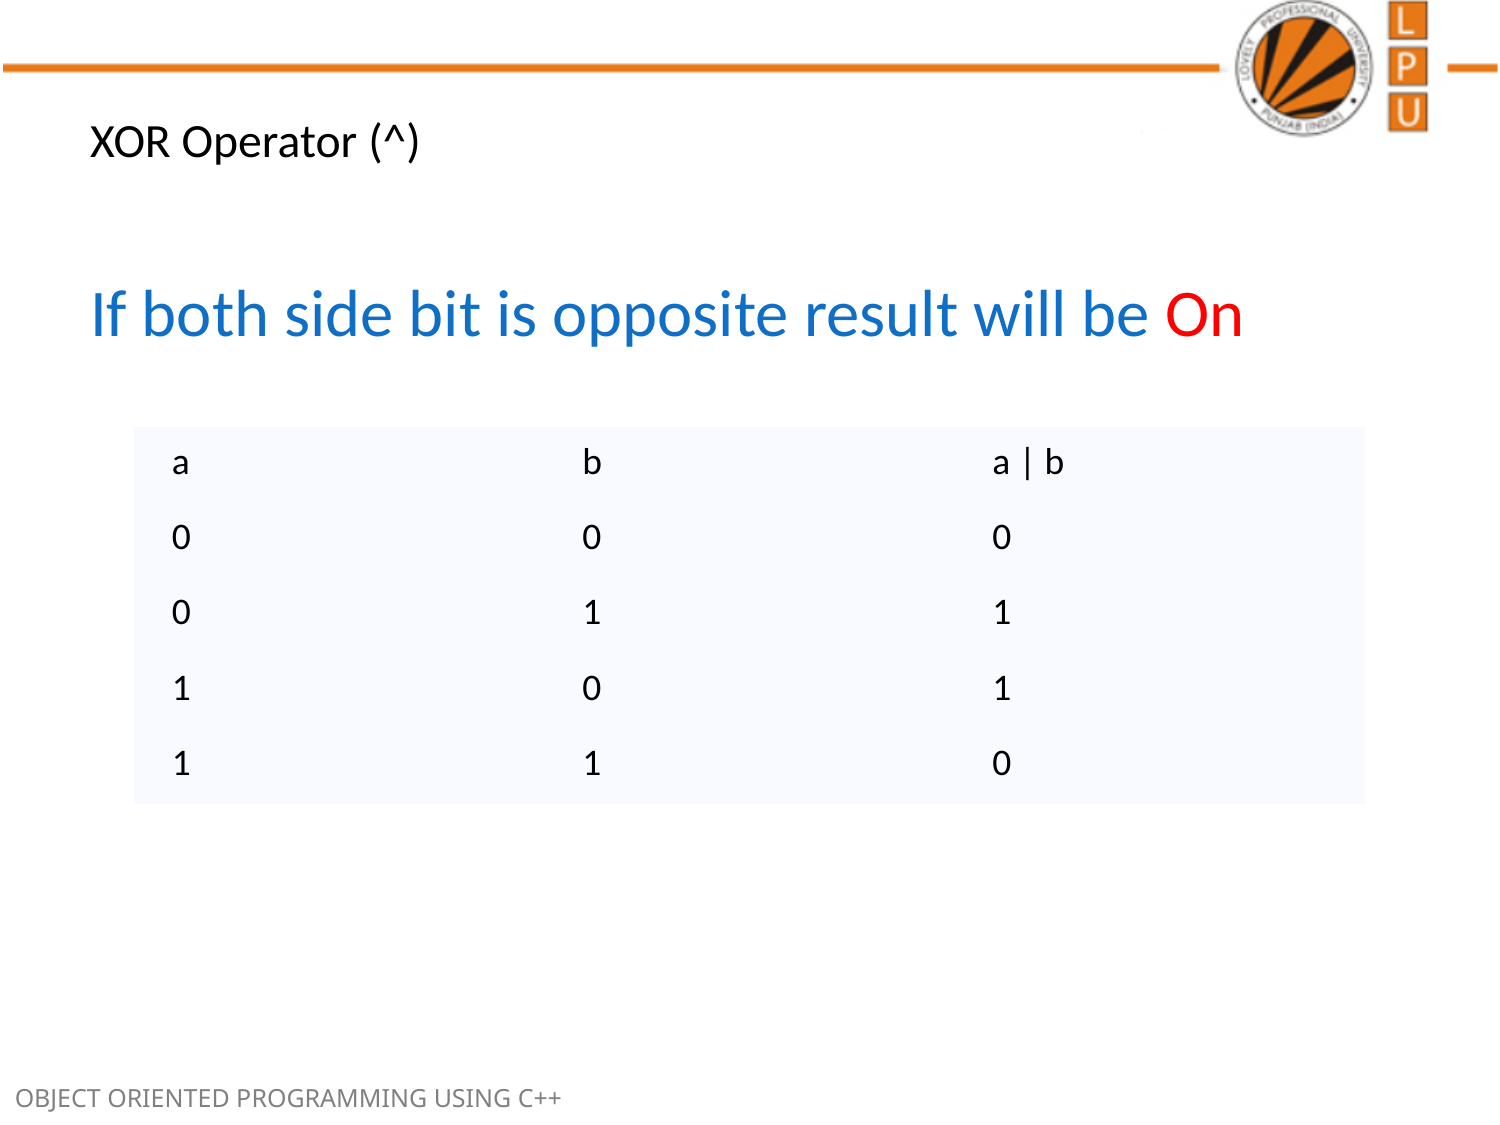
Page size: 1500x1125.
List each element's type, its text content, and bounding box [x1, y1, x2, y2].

table_cell 0 [955, 503, 1365, 578]
table_cell 1 [955, 578, 1365, 653]
table_header a [134, 427, 545, 503]
table_cell 1 [545, 728, 955, 804]
table_header b [545, 427, 955, 503]
table_cell 1 [134, 728, 545, 804]
picture [3, 0, 1500, 155]
table_cell 0 [545, 503, 955, 578]
table_cell 0 [955, 728, 1365, 804]
title XOR Operator (^) [75, 45, 1425, 233]
table_cell 1 [134, 653, 545, 728]
list If both side bit is opposite result will be On [75, 262, 1425, 1005]
table_cell 0 [545, 653, 955, 728]
table_cell 0 [134, 503, 545, 578]
table_cell 1 [545, 578, 955, 653]
table_header a | b [955, 427, 1365, 503]
table_cell 0 [134, 578, 545, 653]
table_cell 1 [955, 653, 1365, 728]
